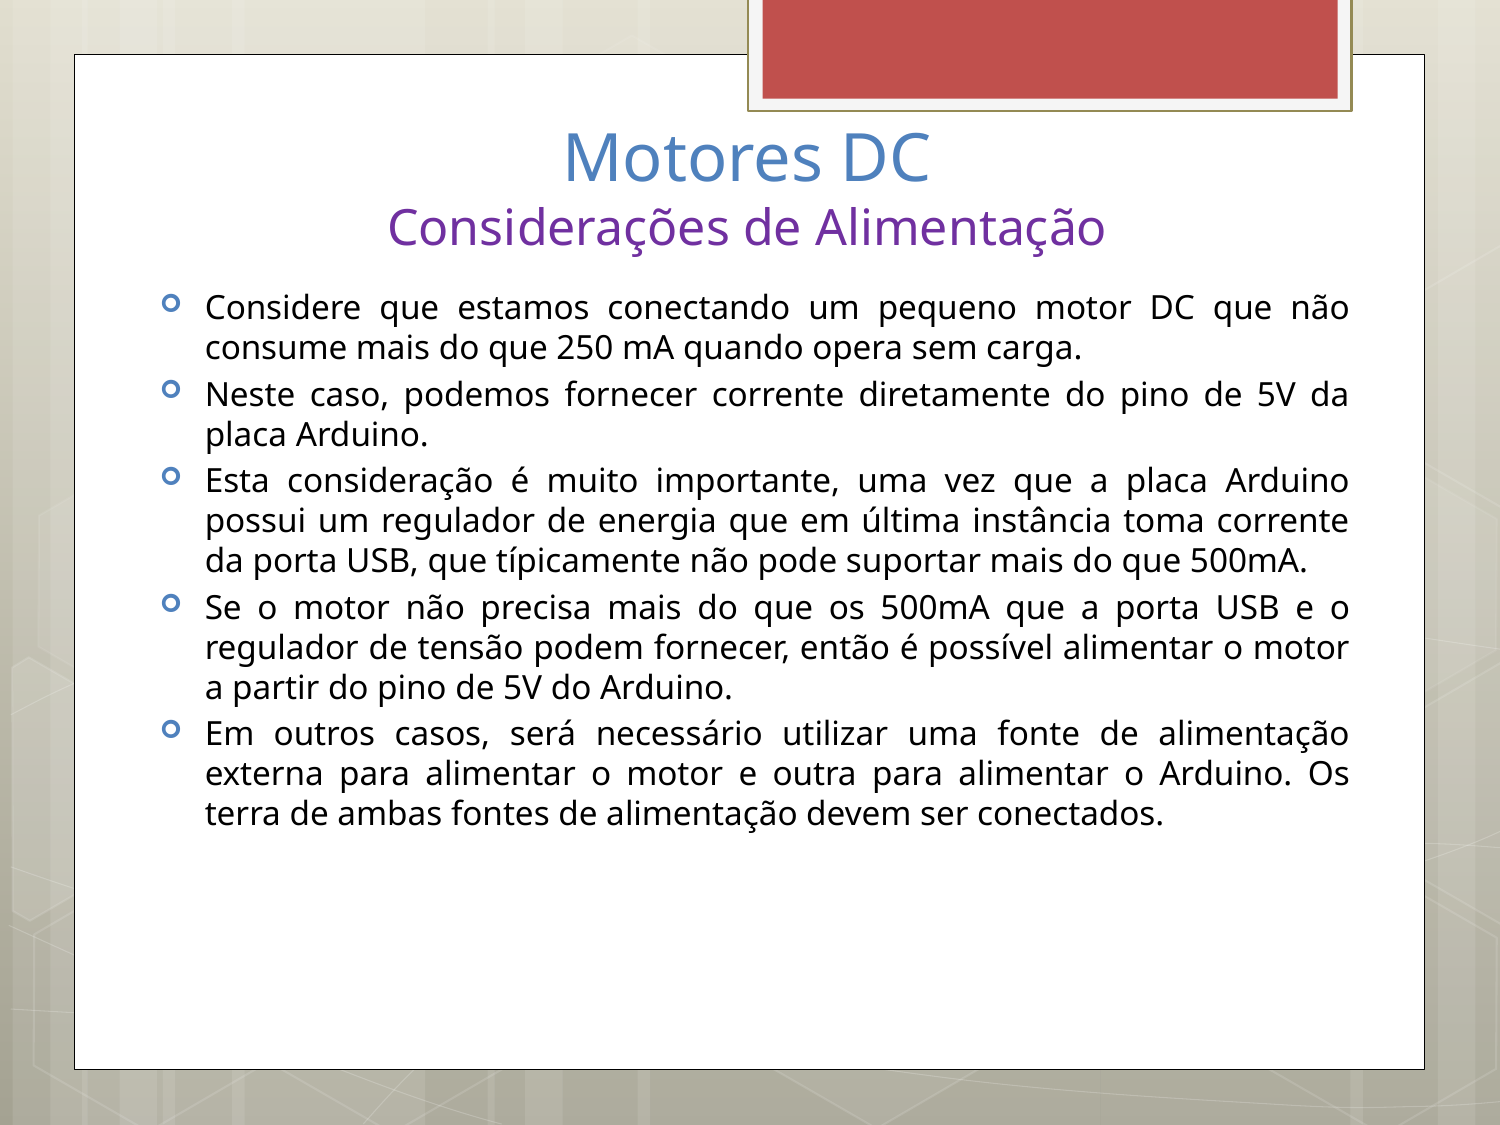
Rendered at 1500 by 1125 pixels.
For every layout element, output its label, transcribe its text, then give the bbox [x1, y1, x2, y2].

title Motores DC Considerações de Alimentação [171, 91, 1324, 278]
text_box Considere que estamos conectando um pequeno motor DC que não consume mais do que 250 mA quando opera sem carga. Neste caso, podemos fornecer corrente diretamente do pino de 5V da placa Arduino. Esta consideração é muito importante, uma vez que a placa Arduino possui um regulador de energia que em última instância toma corrente da porta USB, que típicamente não pode suportar mais do que 500mA. Se o motor não precisa mais do que os 500mA que a porta USB e o regulador de tensão podem fornecer, então é possível alimentar o motor a partir do pino de 5V do Arduino. Em outros casos, será necessário utilizar uma fonte de alimentação externa para alimentar o motor e outra para alimentar o Arduino. Os terra de ambas fontes de alimentação devem ser conectados. Temos como objetivo, ligar e desligar um LED de um painel de instrumentos através de um dispositivo digital, cuja tensão de saída é de 0V ou 5V, e uma corrente de saída máxima de 5mA. Um LED requer de 20 a 40mA para atingir o seu brilho ideal e conta com uma queda de tensão de 2V, quando diretamente polarizado. [133, 278, 1367, 894]
